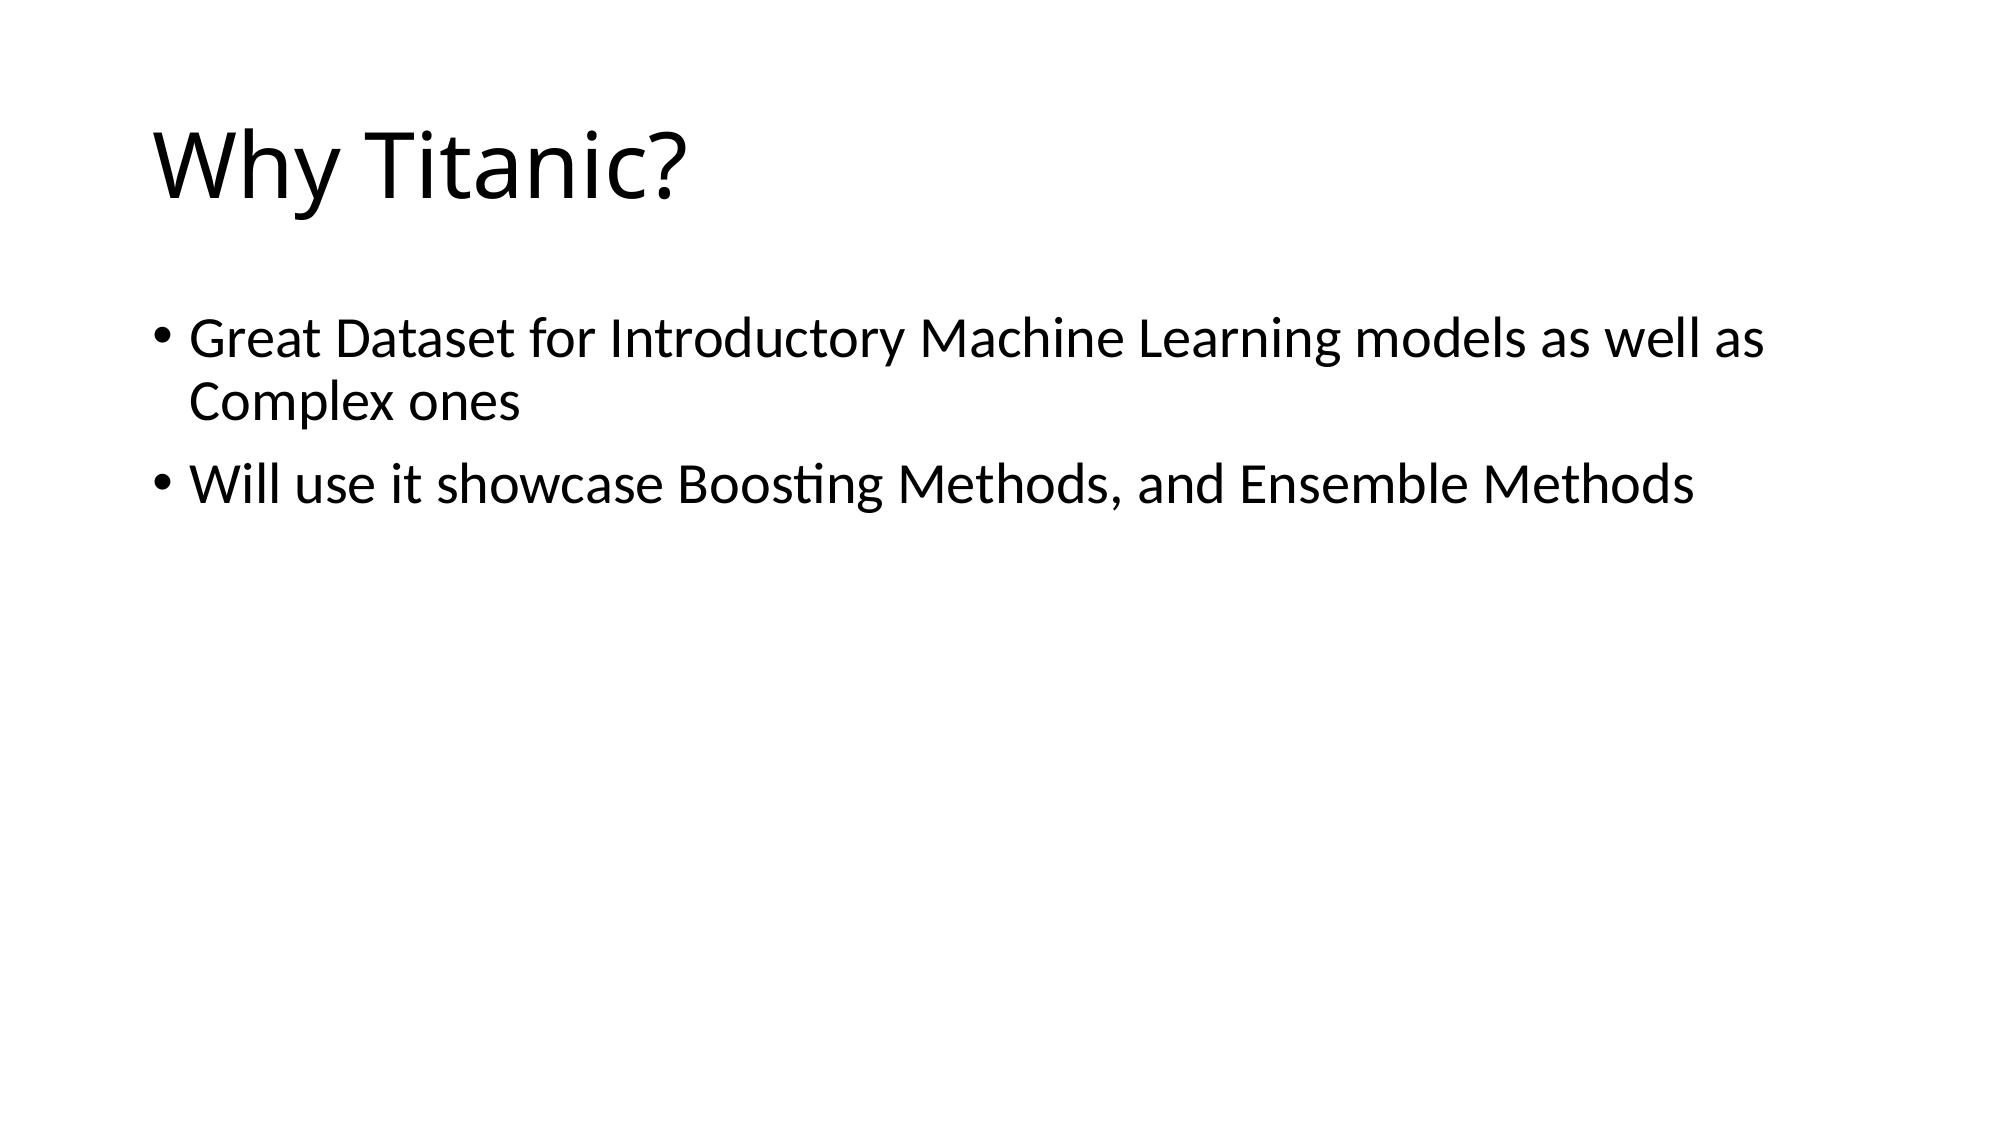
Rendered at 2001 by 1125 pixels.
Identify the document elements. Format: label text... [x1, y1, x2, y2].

list Great Dataset for Introductory Machine Learning models as well as Complex ones Will use it showcase Boosting Methods, and Ensemble Methods [137, 299, 1863, 1014]
title Why Titanic? [137, 59, 1863, 278]
